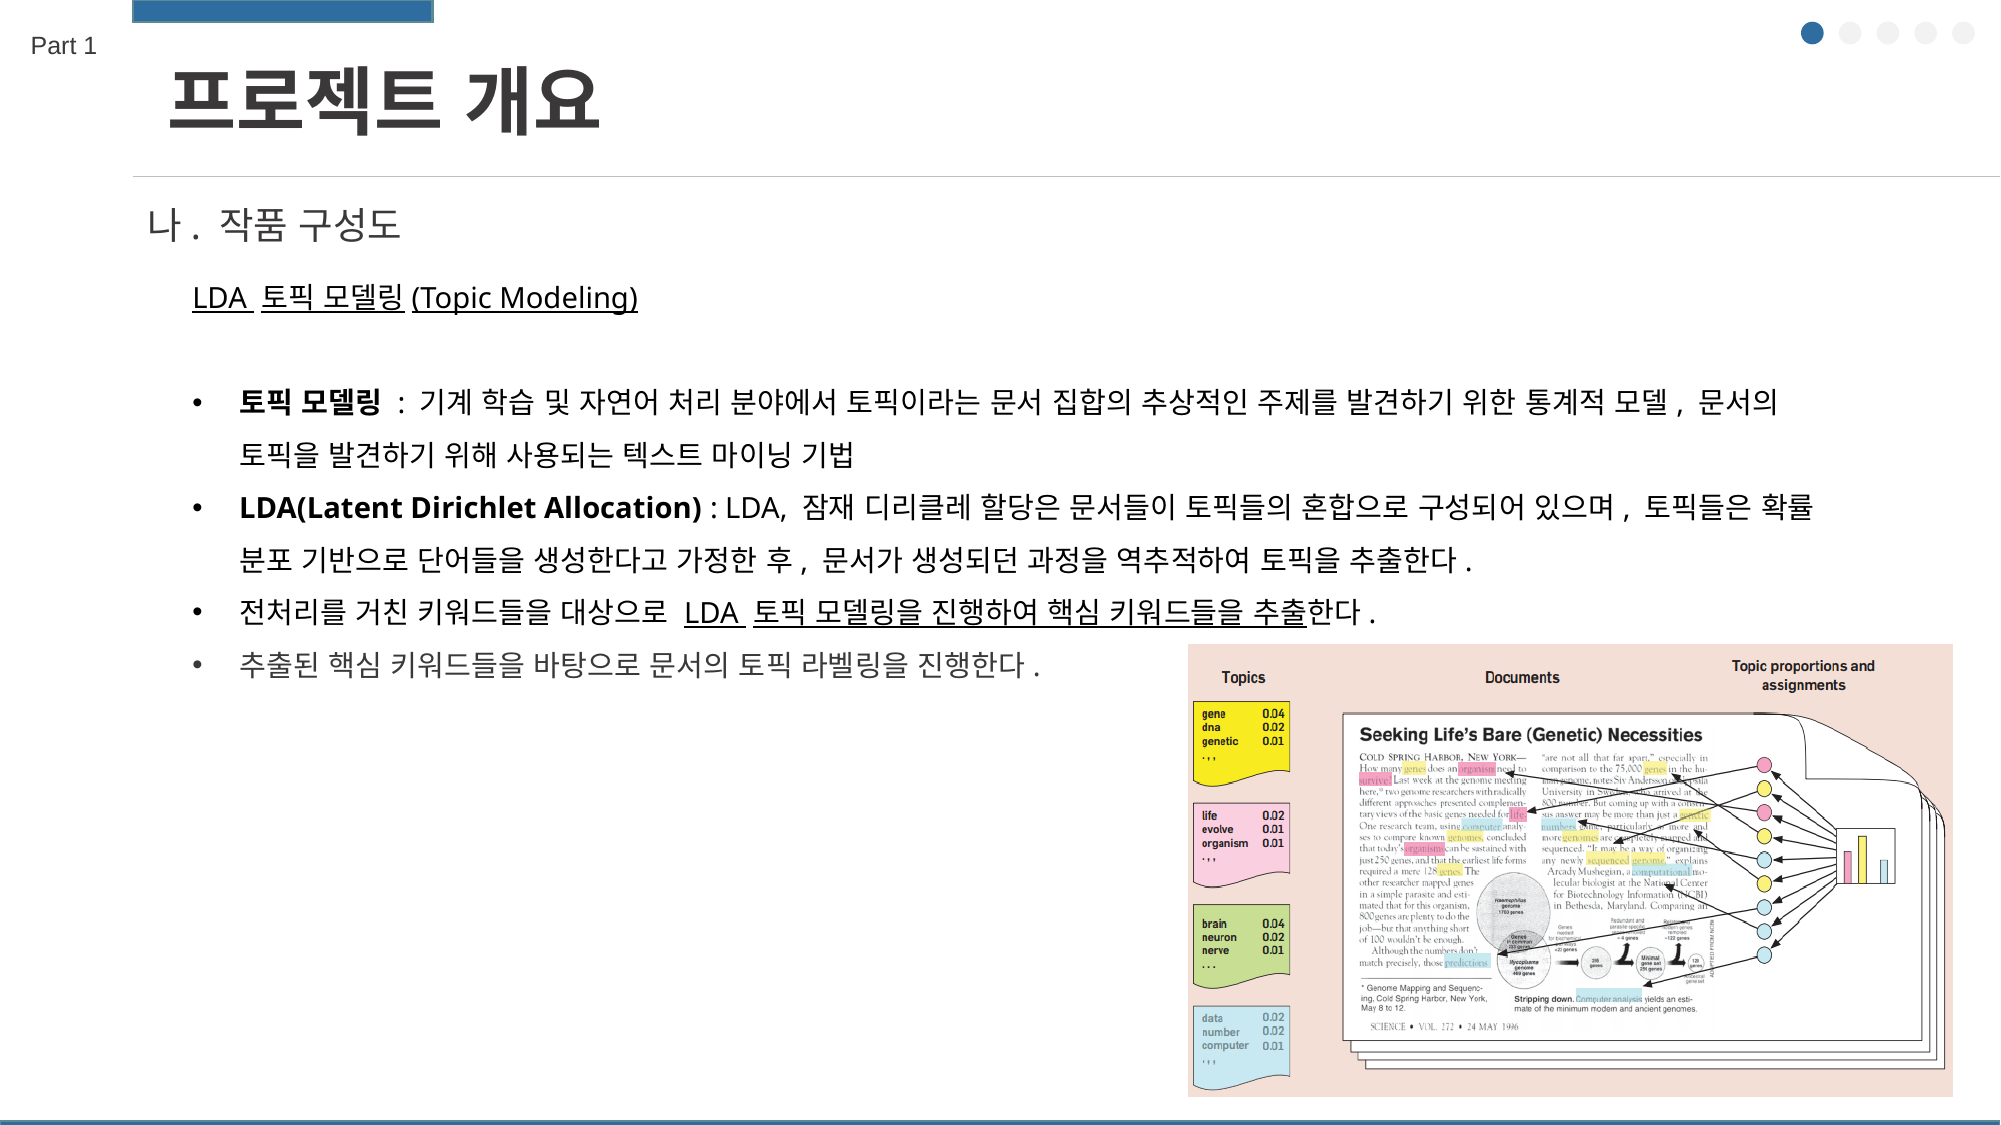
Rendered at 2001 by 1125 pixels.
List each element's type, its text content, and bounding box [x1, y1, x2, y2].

text_box LDA 토픽 모델링(Topic Modeling) 토픽 모델링 : 기계 학습 및 자연어 처리 분야에서 토픽이라는 문서 집합의 추상적인 주제를 발견하기 위한 통계적 모델, 문서의 토픽을 발견하기 위해 사용되는 텍스트 마이닝 기법 LDA(Latent Dirichlet Allocation) : LDA, 잠재 디리클레 할당은 문서들이 토픽들의 혼합으로 구성되어 있으며, 토픽들은 확률 분포 기반으로 단어들을 생성한다고 가정한 후, 문서가 생성되던 과정을 역추적하여 토픽을 추출한다. 전처리를 거친 키워드들을 대상으로 LDA 토픽 모델링을 진행하여 핵심 키워드들을 추출한다. 추출된 핵심 키워드들을 바탕으로 문서의 토픽 라벨링을 진행한다. [177, 254, 1851, 690]
text_box 프로젝트 개요 [152, 75, 618, 153]
text_box 나. 작품 구성도 [132, 194, 615, 255]
picture [1187, 644, 1953, 1097]
text_box [0, 1120, 2000, 1125]
text_box [0, 0, 2000, 75]
